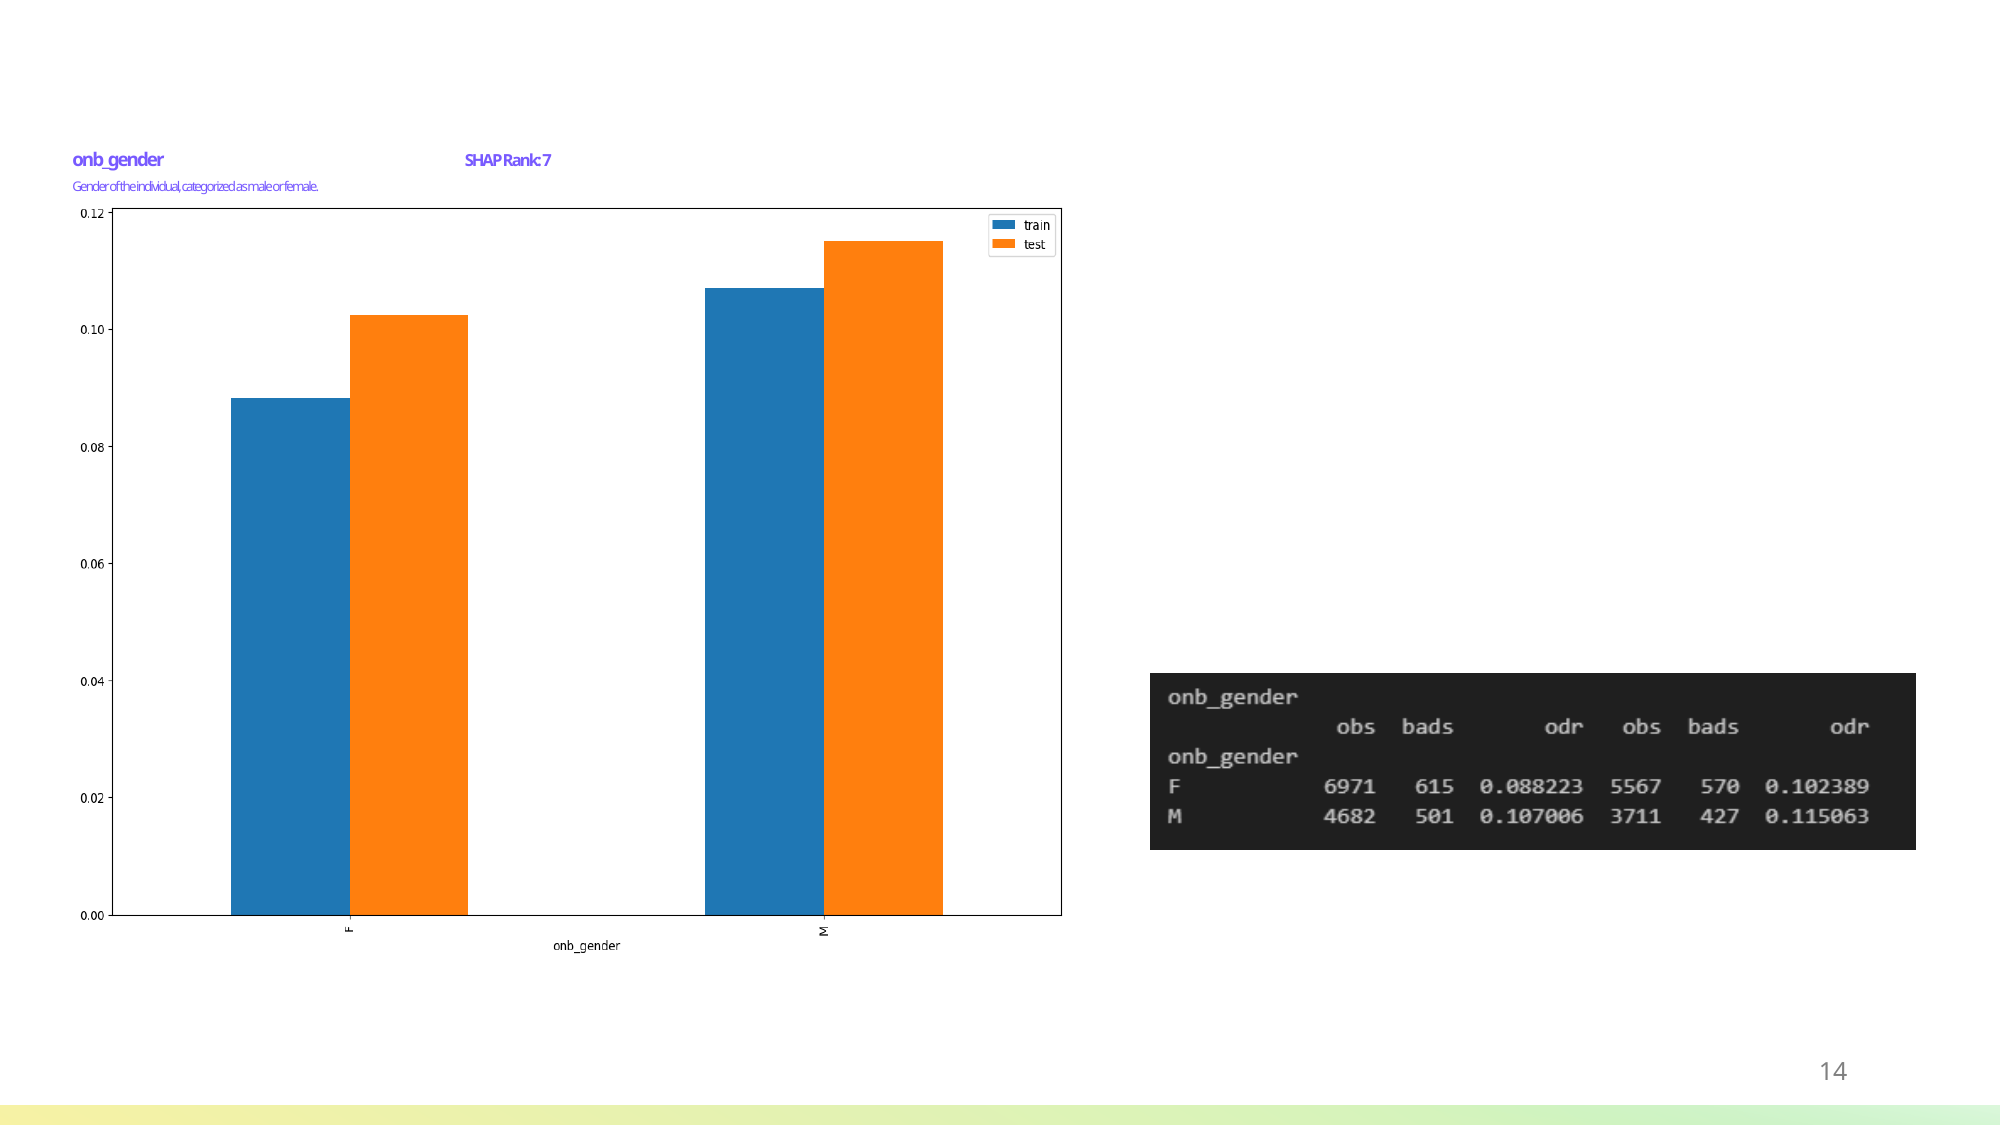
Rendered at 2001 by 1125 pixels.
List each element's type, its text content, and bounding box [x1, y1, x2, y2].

slide_number 14 [1412, 1042, 1863, 1103]
picture [71, 198, 1068, 961]
picture [1150, 673, 1916, 850]
title onb_gender SHAP Rank: 7 Gender of the individual, categorized as male or female. [57, 126, 1889, 213]
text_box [0, 1105, 2000, 1125]
